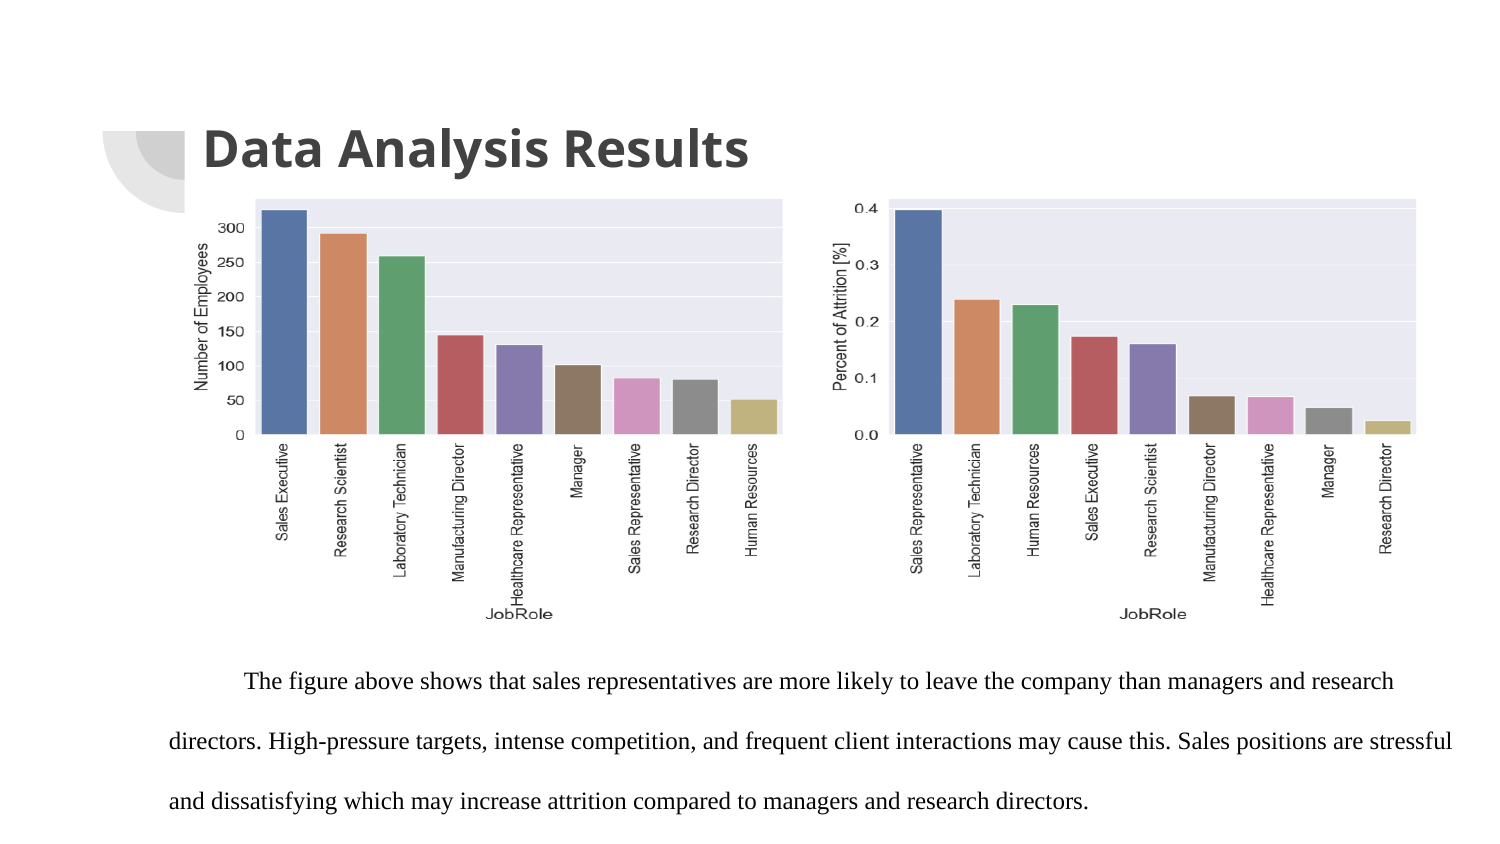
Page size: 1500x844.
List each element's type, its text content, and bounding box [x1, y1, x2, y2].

text_box The figure above shows that sales representatives are more likely to leave the company than managers and research directors. High-pressure targets, intense competition, and frequent client interactions may cause this. Sales positions are stressful and dissatisfying which may increase attrition compared to managers and research directors. [153, 627, 1478, 822]
picture [187, 192, 1423, 628]
title Data Analysis Results [187, 101, 842, 192]
